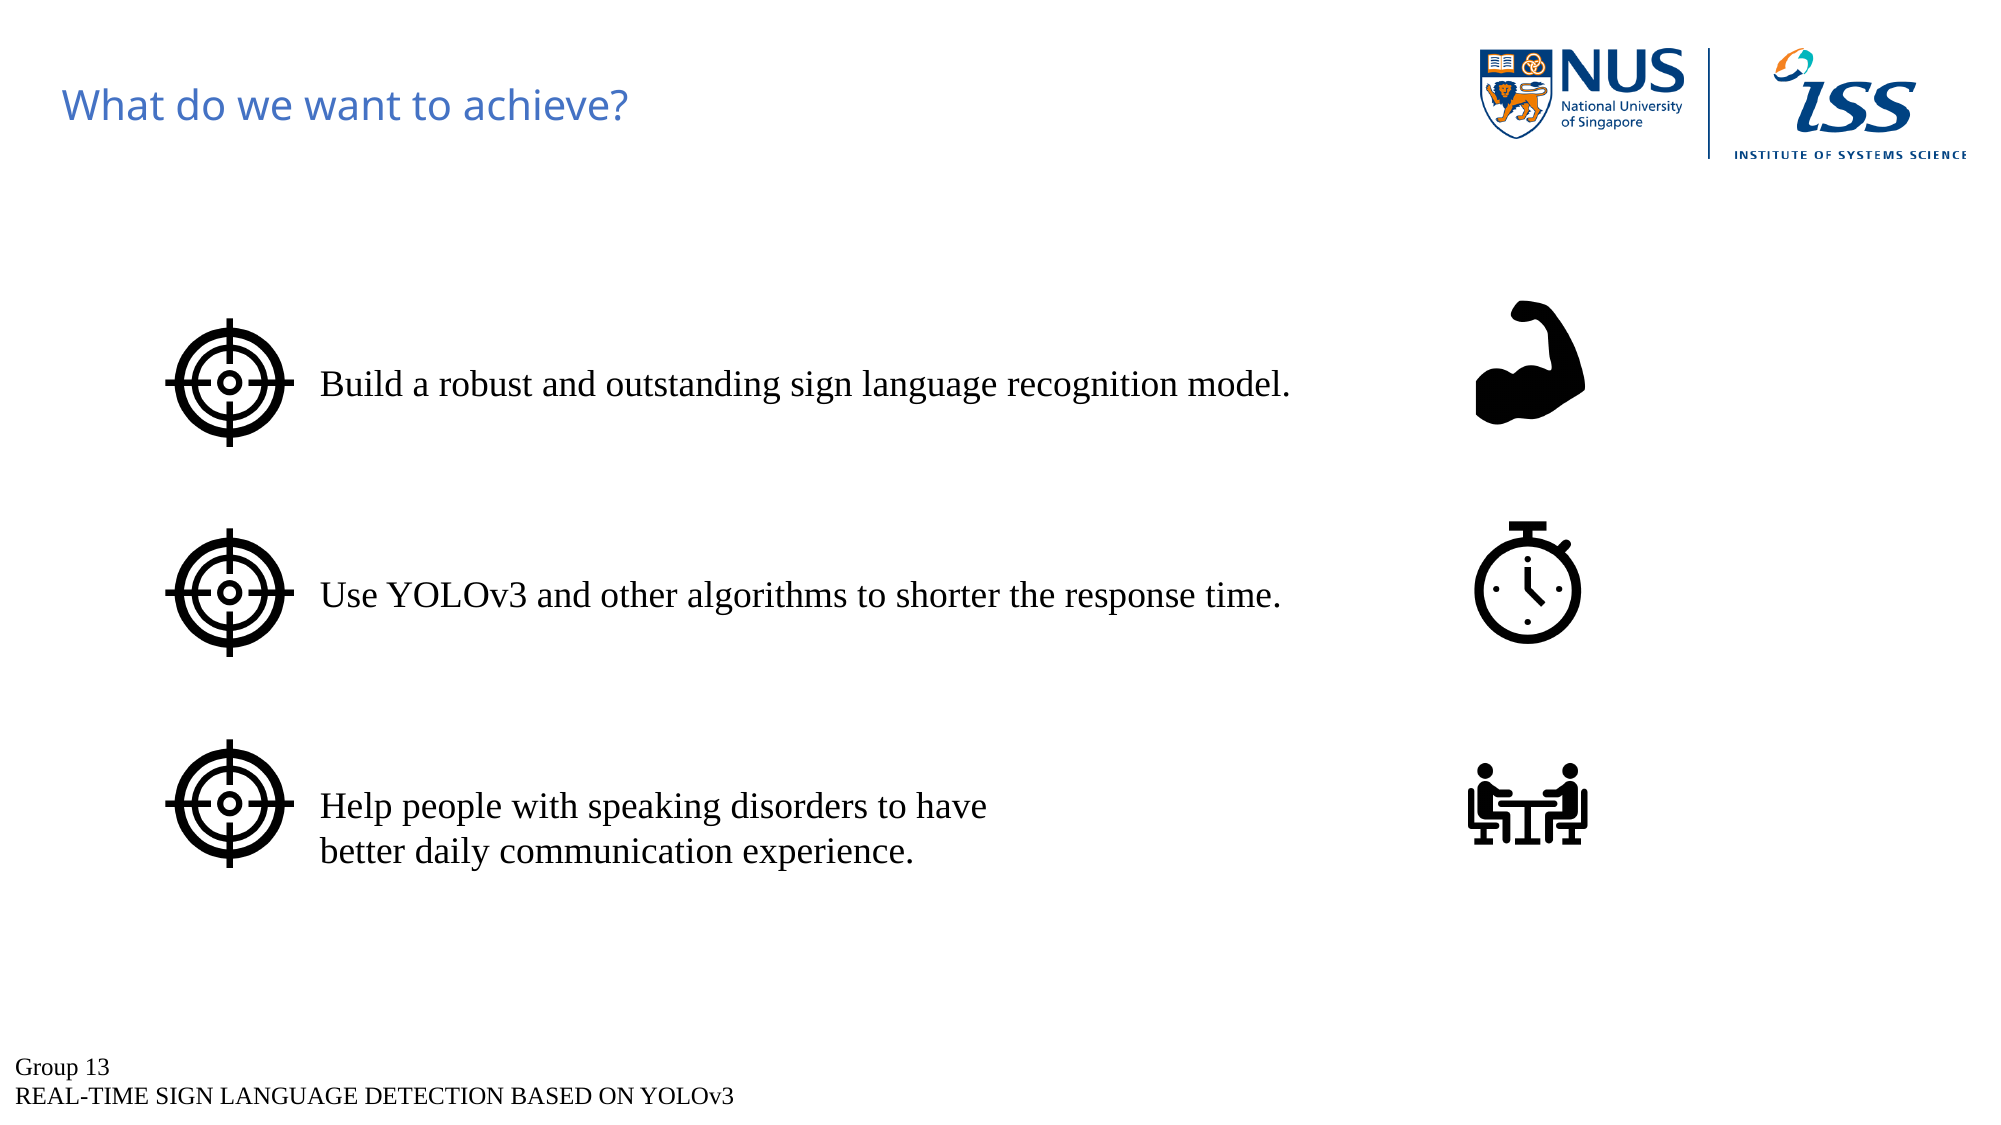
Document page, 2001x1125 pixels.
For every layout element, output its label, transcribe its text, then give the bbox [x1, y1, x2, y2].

text_box Build a robust and outstanding sign language recognition model. [309, 351, 1339, 412]
picture [154, 728, 305, 879]
picture [154, 306, 305, 458]
picture [154, 517, 305, 669]
picture [1451, 506, 1603, 658]
picture [1451, 285, 1603, 437]
text_box Use YOLOv3 and other algorithms to shorter the response time. [309, 562, 1302, 623]
picture [1480, 48, 1684, 139]
text_box What do we want to achieve? [46, 70, 840, 136]
picture [1451, 728, 1603, 879]
text_box Help people with speaking disorders to have better daily communication experience. [309, 773, 1098, 879]
picture [1708, 47, 1966, 159]
